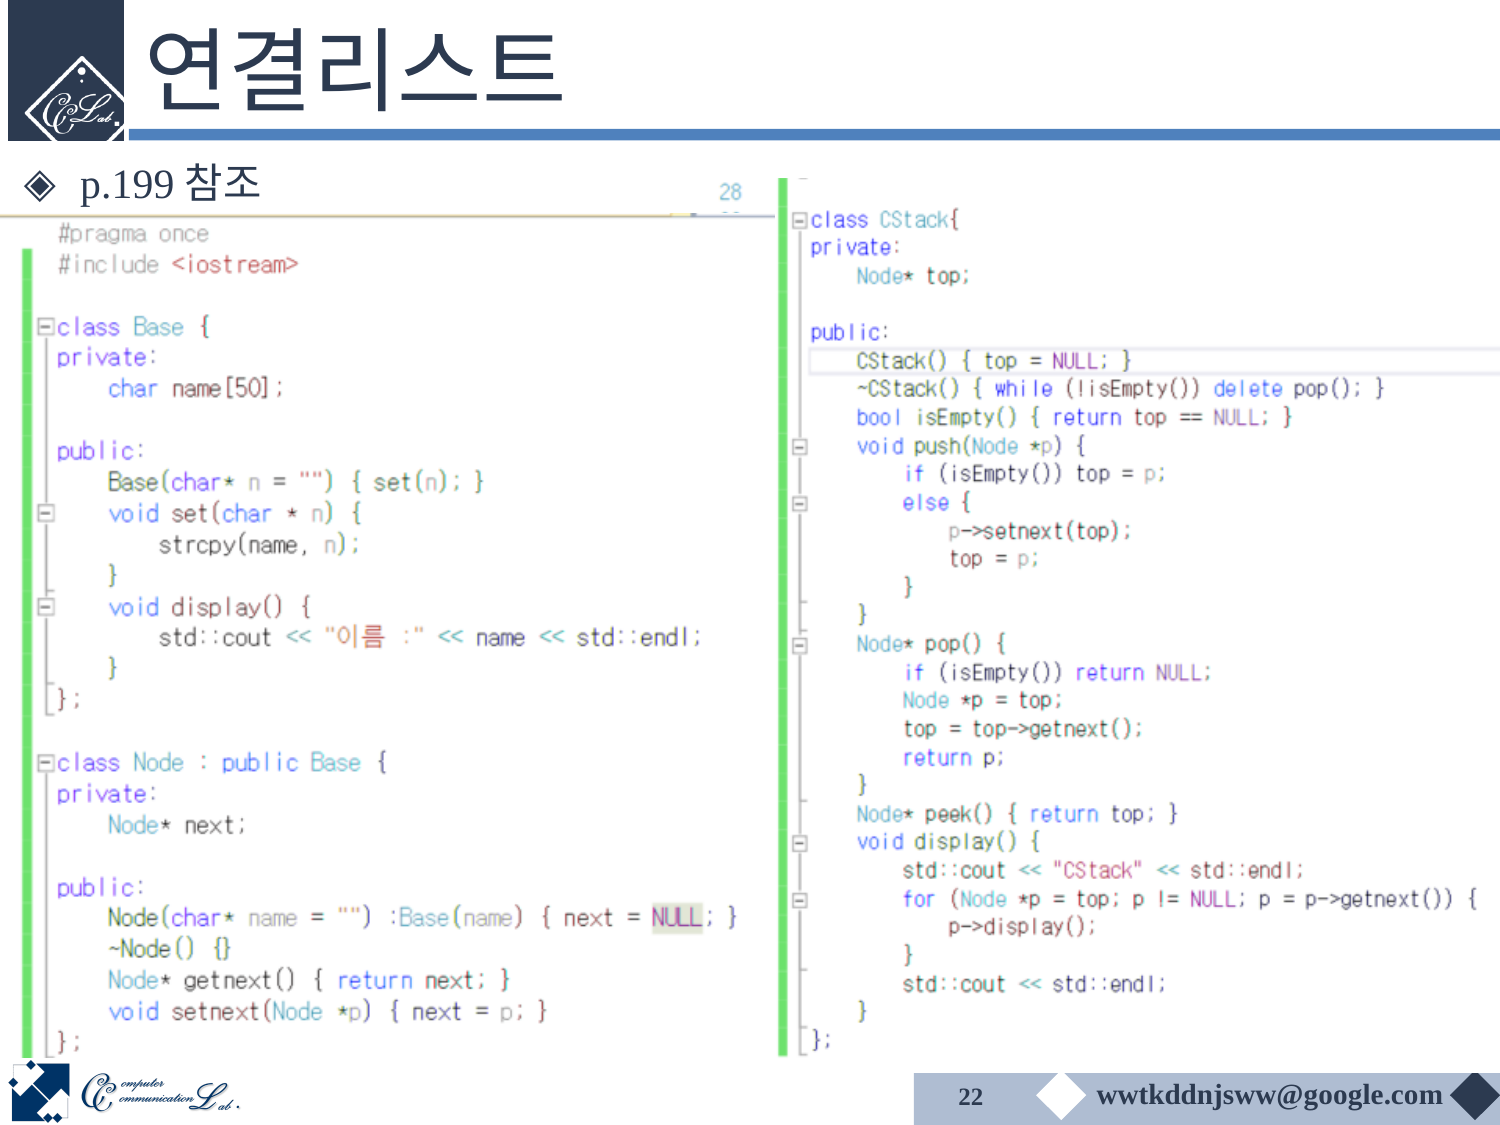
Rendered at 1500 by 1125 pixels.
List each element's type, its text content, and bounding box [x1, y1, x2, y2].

picture [8, 0, 124, 141]
title 연결리스트 [129, 10, 1474, 126]
picture [0, 178, 1500, 1125]
list p.199참조 [8, 148, 1493, 212]
